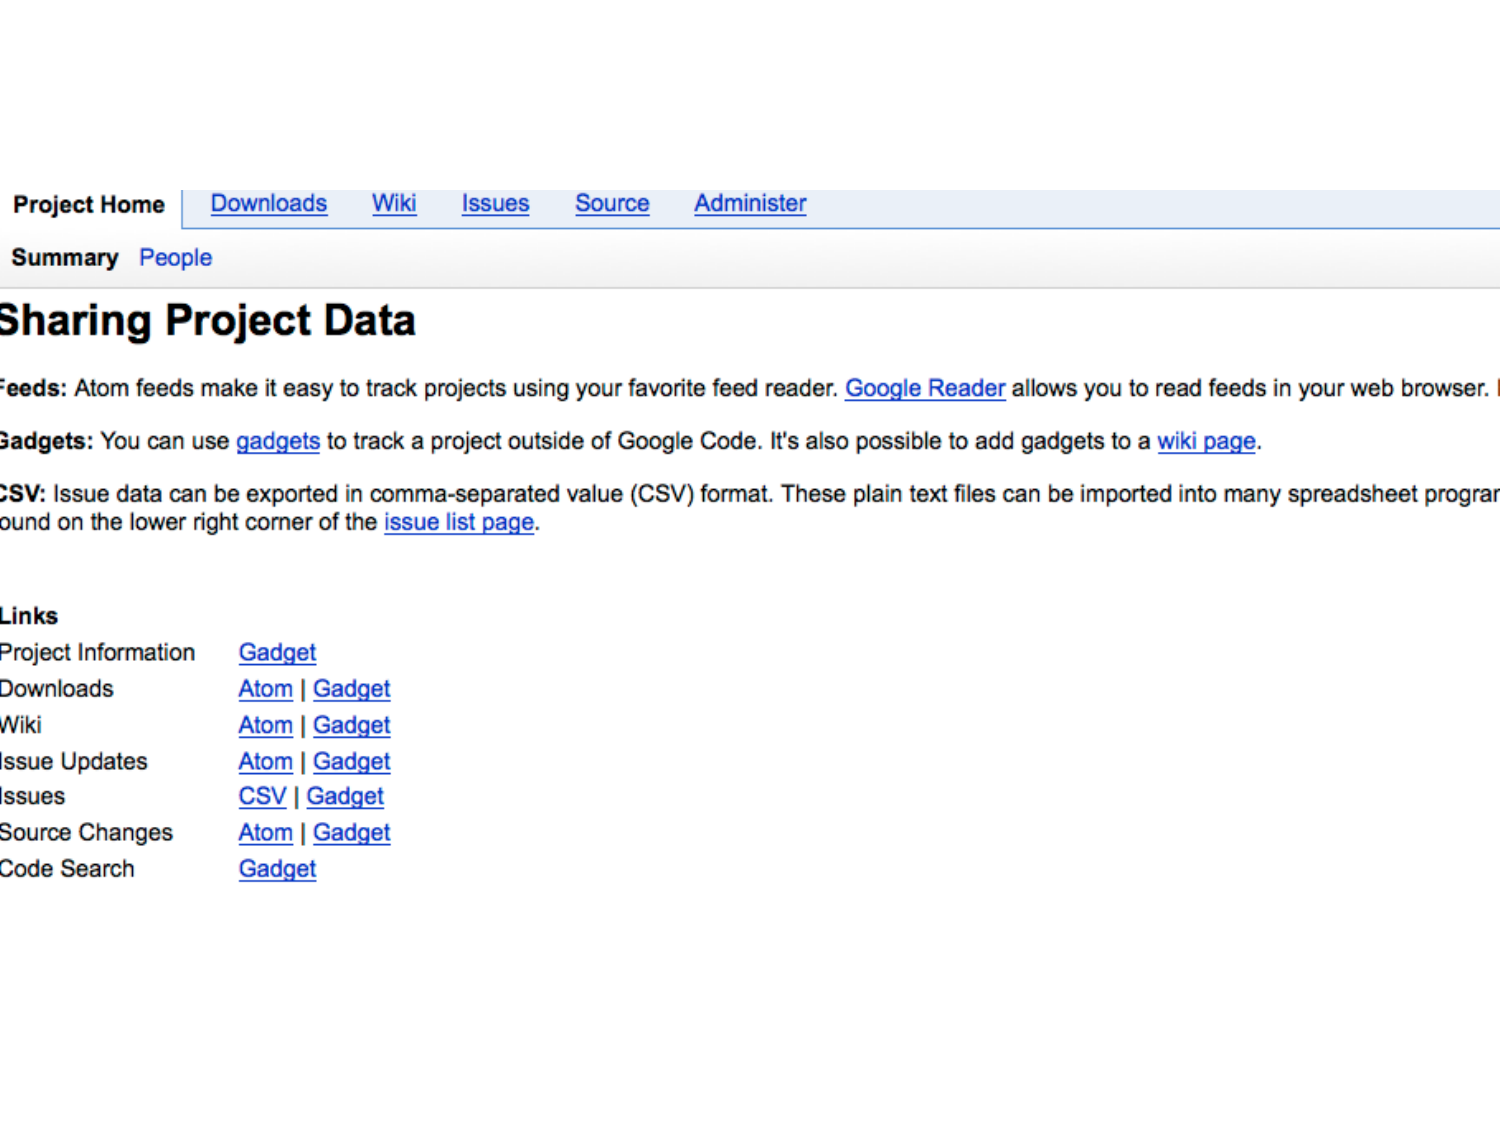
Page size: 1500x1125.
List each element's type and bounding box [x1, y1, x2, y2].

picture [0, 190, 1500, 935]
